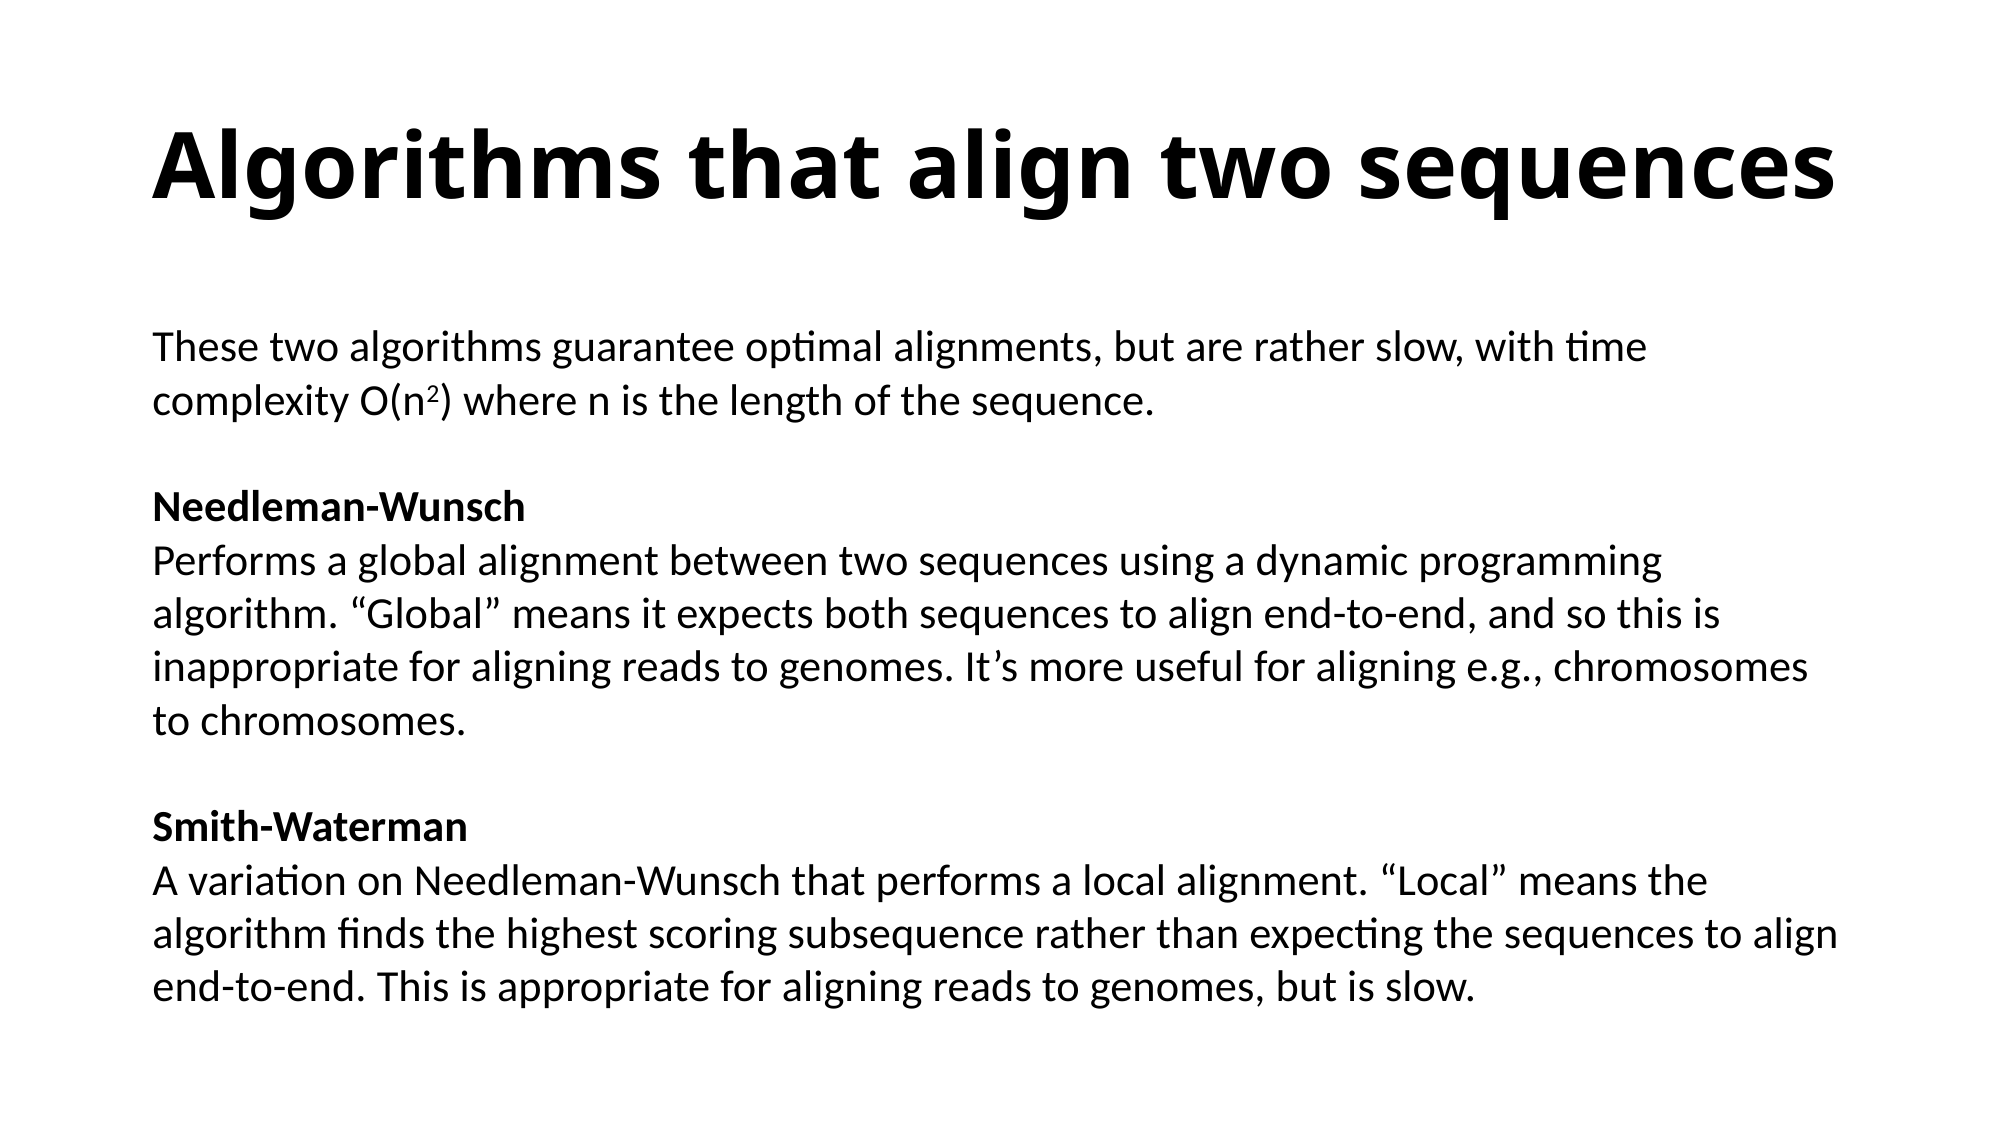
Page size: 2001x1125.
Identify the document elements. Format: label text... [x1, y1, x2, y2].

title Algorithms that align two sequences [137, 59, 1863, 278]
list These two algorithms guarantee optimal alignments, but are rather slow, with time complexity O(n2) where n is the length of the sequence. Needleman-Wunsch Performs a global alignment between two sequences using a dynamic programming algorithm. “Global” means it expects both sequences to align end-to-end, and so this is inappropriate for aligning reads to genomes. It’s more useful for aligning e.g., chromosomes to chromosomes. Smith-Waterman A variation on Needleman-Wunsch that performs a local alignment. “Local” means the algorithm finds the highest scoring subsequence rather than expecting the sequences to align end-to-end. This is appropriate for aligning reads to genomes, but is slow. [137, 309, 1863, 1024]
